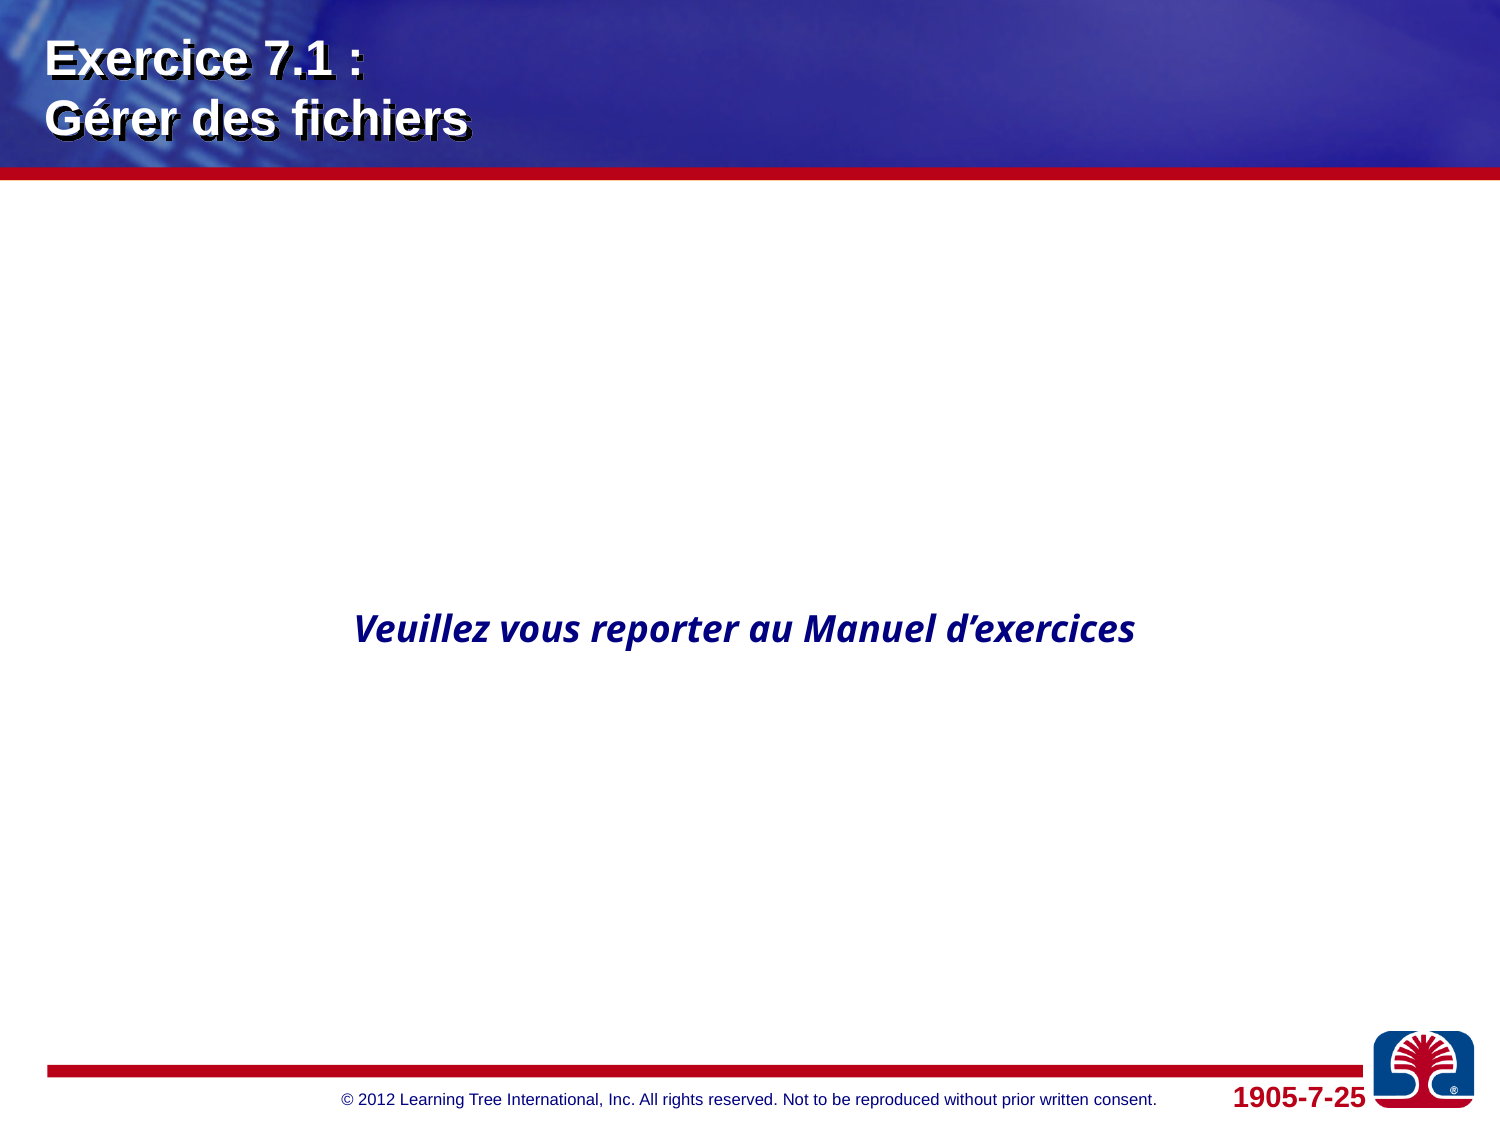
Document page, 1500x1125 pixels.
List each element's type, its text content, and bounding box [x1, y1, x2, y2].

title Exercice 7.1 : Gérer des fichiers [29, 26, 1471, 146]
list Veuillez vous reporter au Manuel d’exercices [44, 596, 1456, 658]
picture [1373, 1031, 1476, 1108]
picture [0, 0, 1500, 167]
